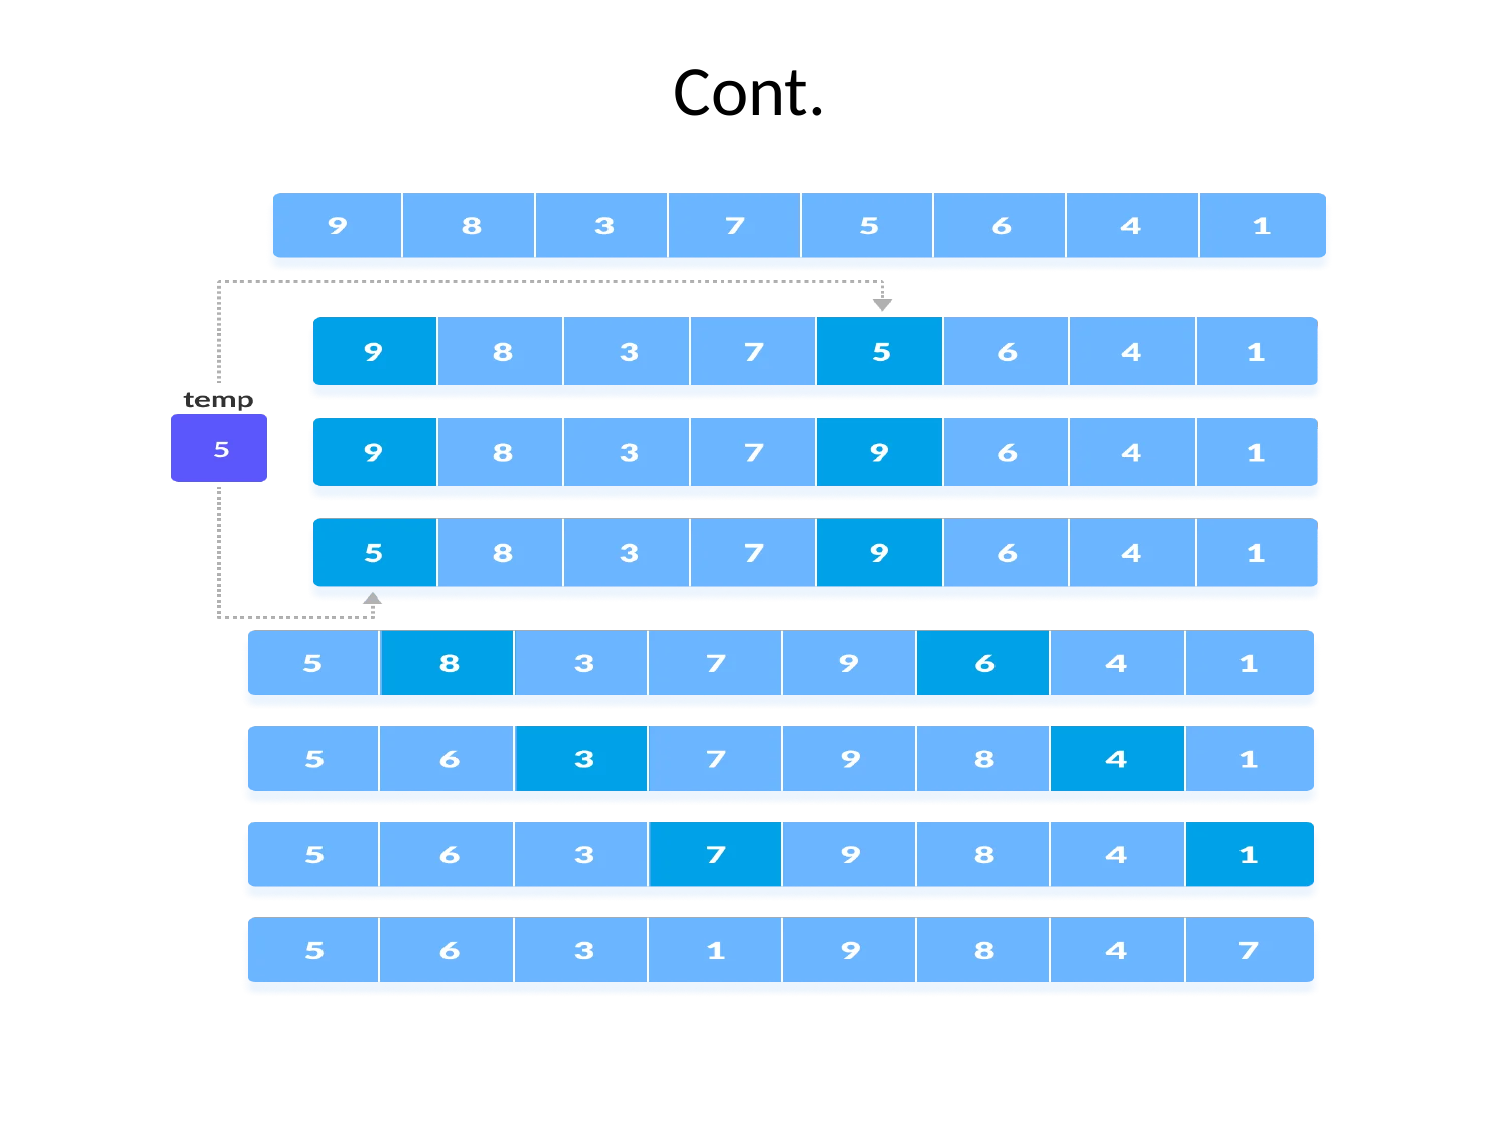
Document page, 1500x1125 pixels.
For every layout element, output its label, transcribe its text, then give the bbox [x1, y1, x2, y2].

title Cont. [75, 37, 1425, 138]
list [224, 162, 1376, 288]
picture [124, 249, 1363, 1013]
